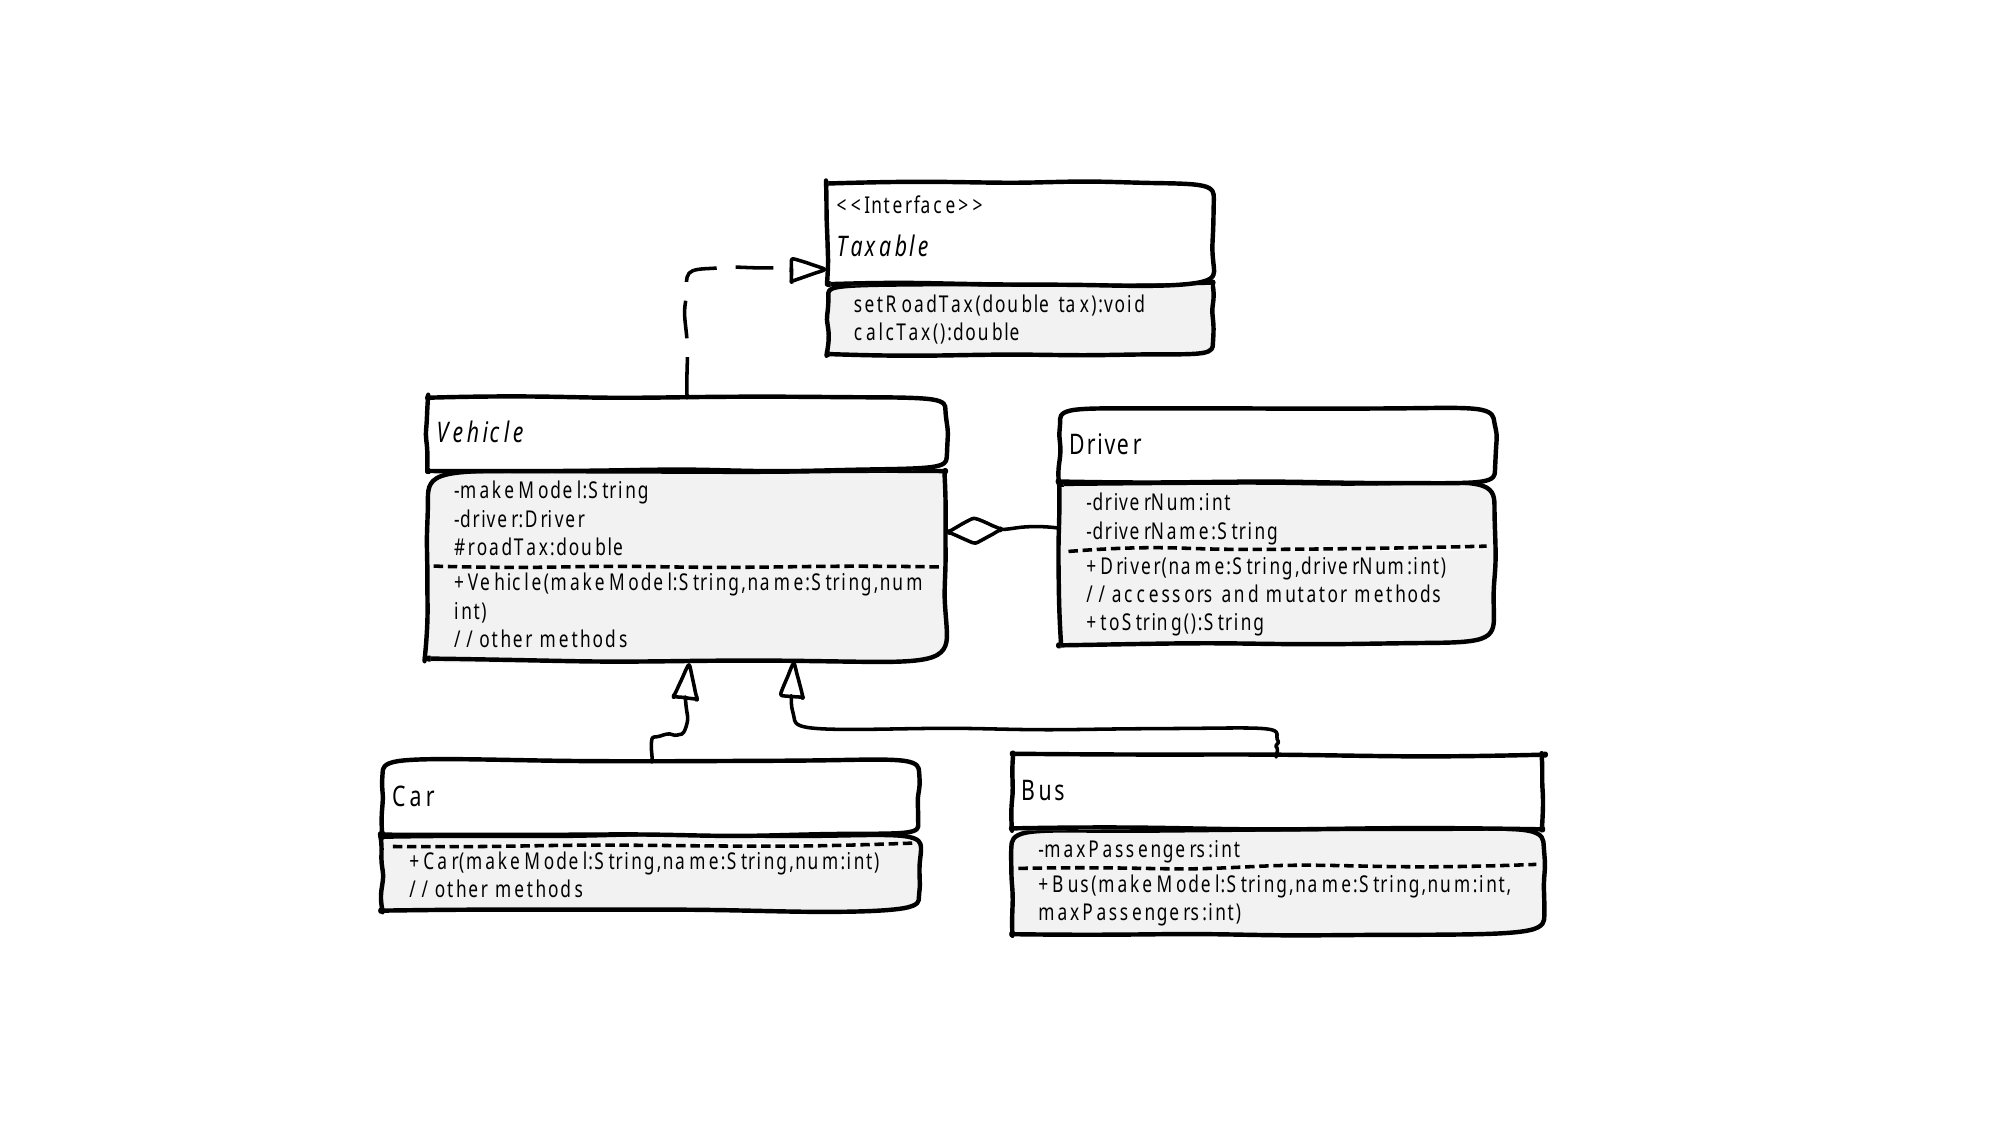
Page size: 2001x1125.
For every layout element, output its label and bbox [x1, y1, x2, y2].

text_box [354, 144, 1580, 946]
